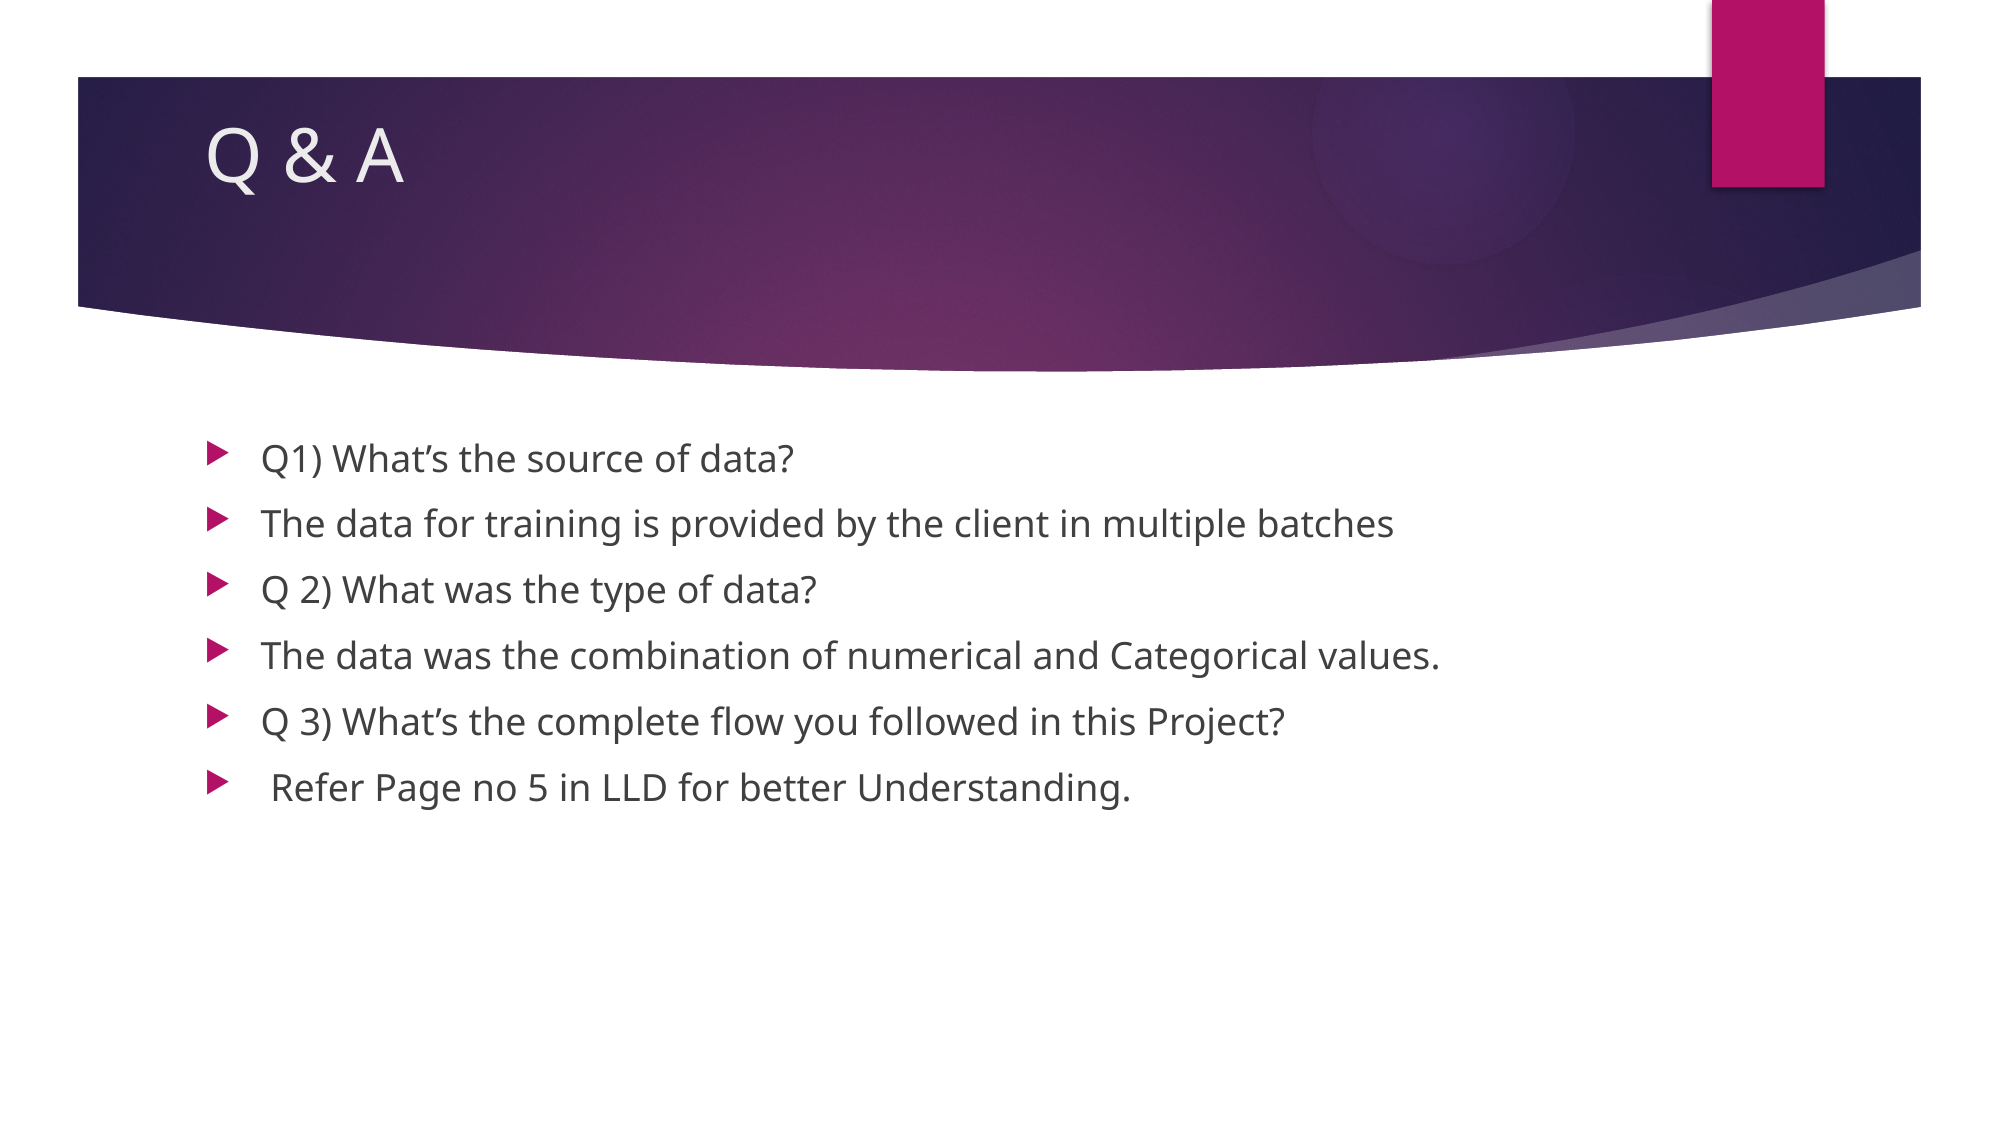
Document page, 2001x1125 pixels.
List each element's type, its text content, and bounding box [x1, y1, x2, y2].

title Q & A [189, 120, 1627, 276]
list Q1) What’s the source of data? The data for training is provided by the client in multiple batches Q 2) What was the type of data? The data was the combination of numerical and Categorical values. Q 3) What’s the complete flow you followed in this Project? Refer Page no 5 in LLD for better Understanding. [189, 427, 1638, 988]
